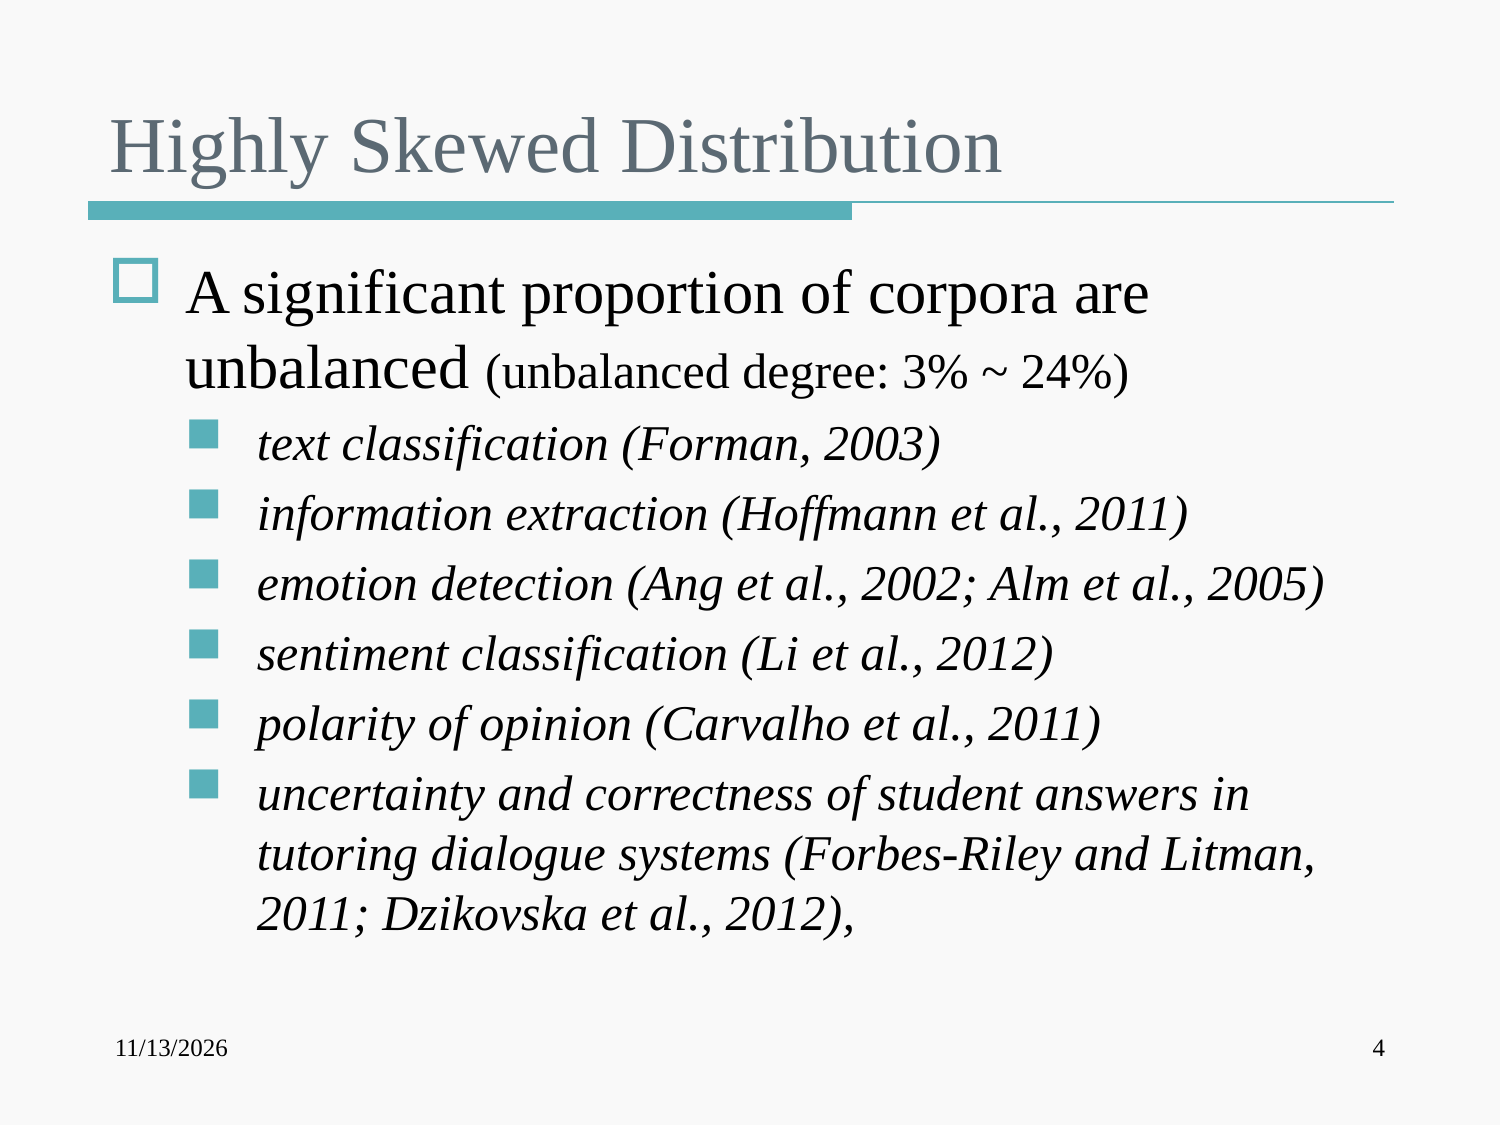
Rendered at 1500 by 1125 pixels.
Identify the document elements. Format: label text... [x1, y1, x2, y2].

slide_number 4 [1074, 1024, 1401, 1103]
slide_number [99, 1024, 426, 1103]
list A significant proportion of corpora are unbalanced (unbalanced degree: 3% ~ 24%) text classification (Forman, 2003) information extraction (Hoffmann et al., 2011) emotion detection (Ang et al., 2002; Alm et al., 2005) sentiment classification (Li et al., 2012) polarity of opinion (Carvalho et al., 2011) uncertainty and correctness of student answers in tutoring dialogue systems (Forbes-Riley and Litman, 2011; Dzikovska et al., 2012), [92, 243, 1406, 1012]
title Highly Skewed Distribution [93, 49, 1407, 197]
